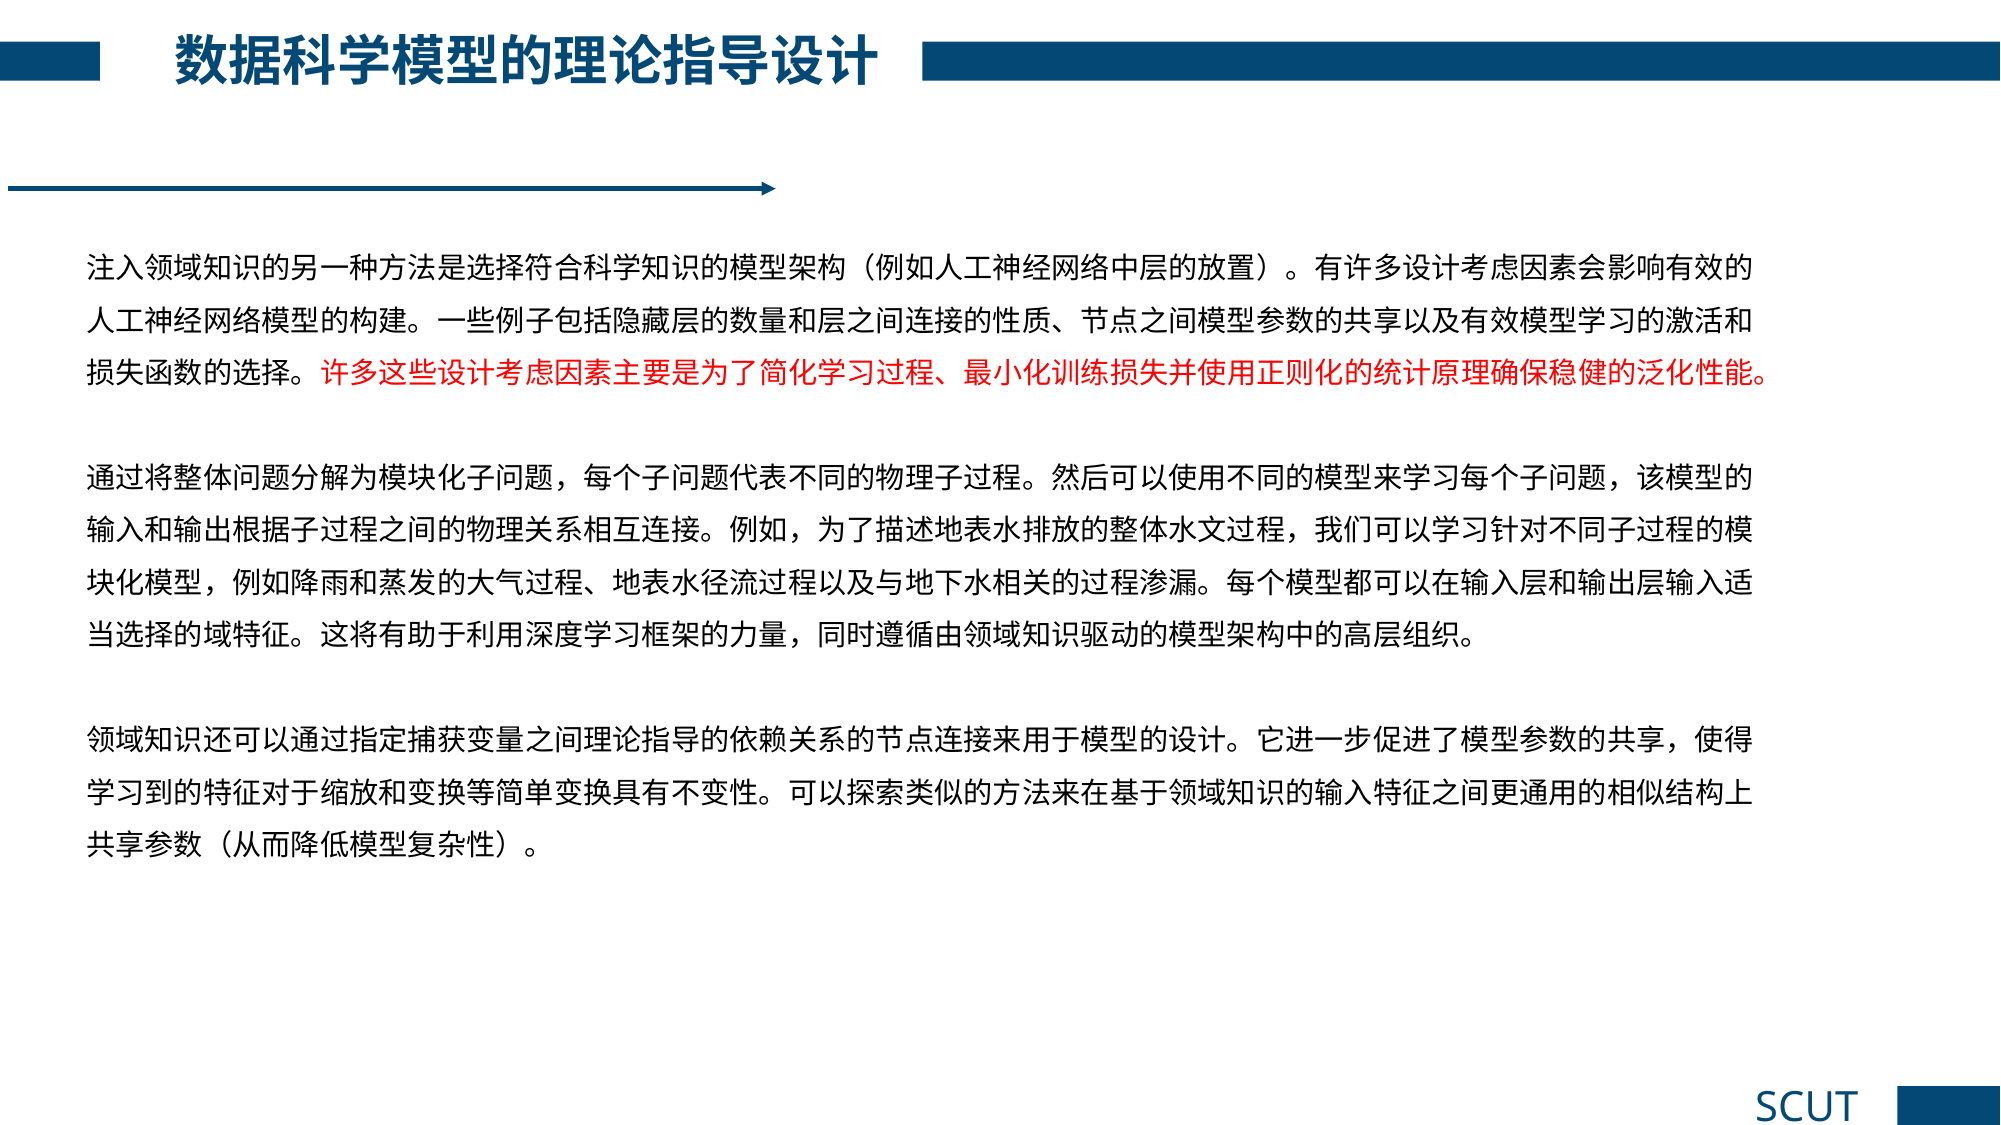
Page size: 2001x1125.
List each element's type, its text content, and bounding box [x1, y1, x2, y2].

text_box 数据科学模型的理论指导设计 [71, 18, 983, 99]
text_box [0, 41, 71, 82]
text_box 注入领域知识的另一种方法是选择符合科学知识的模型架构（例如人工神经网络中层的放置）。有许多设计考虑因素会影响有效的人工神经网络模型的构建。一些例子包括隐藏层的数量和层之间连接的性质、节点之间模型参数的共享以及有效模型学习的激活和损失函数的选择。许多这些设计考虑因素主要是为了简化学习过程、最小化训练损失并使用正则化的统计原理确保稳健的泛化性能。 通过将整体问题分解为模块化子问题，每个子问题代表不同的物理子过程。然后可以使用不同的模型来学习每个子问题，该模型的输入和输出根据子过程之间的物理关系相互连接。例如，为了描述地表水排放的整体水文过程，我们可以学习针对不同子过程的模块化模型，例如降雨和蒸发的大气过程、地表水径流过程以及与地下水相关的过程渗漏。每个模型都可以在输入层和输出层输入适当选择的域特征。这将有助于利用深度学习框架的力量，同时遵循由领域知识驱动的模型架构中的高层组织。 领域知识还可以通过指定捕获变量之间理论指导的依赖关系的节点连接来用于模型的设计。它进一步促进了模型参数的共享，使得学习到的特征对于缩放和变换等简单变换具有不变性。可以探索类似的方法来在基于领域知识的输入特征之间更通用的相似结构上共享参数（从而降低模型复杂性）。 [71, 224, 1786, 869]
text_box [983, 41, 2000, 82]
text_box [1930, 1085, 2000, 1125]
text_box SCUT [1683, 1072, 1930, 1125]
